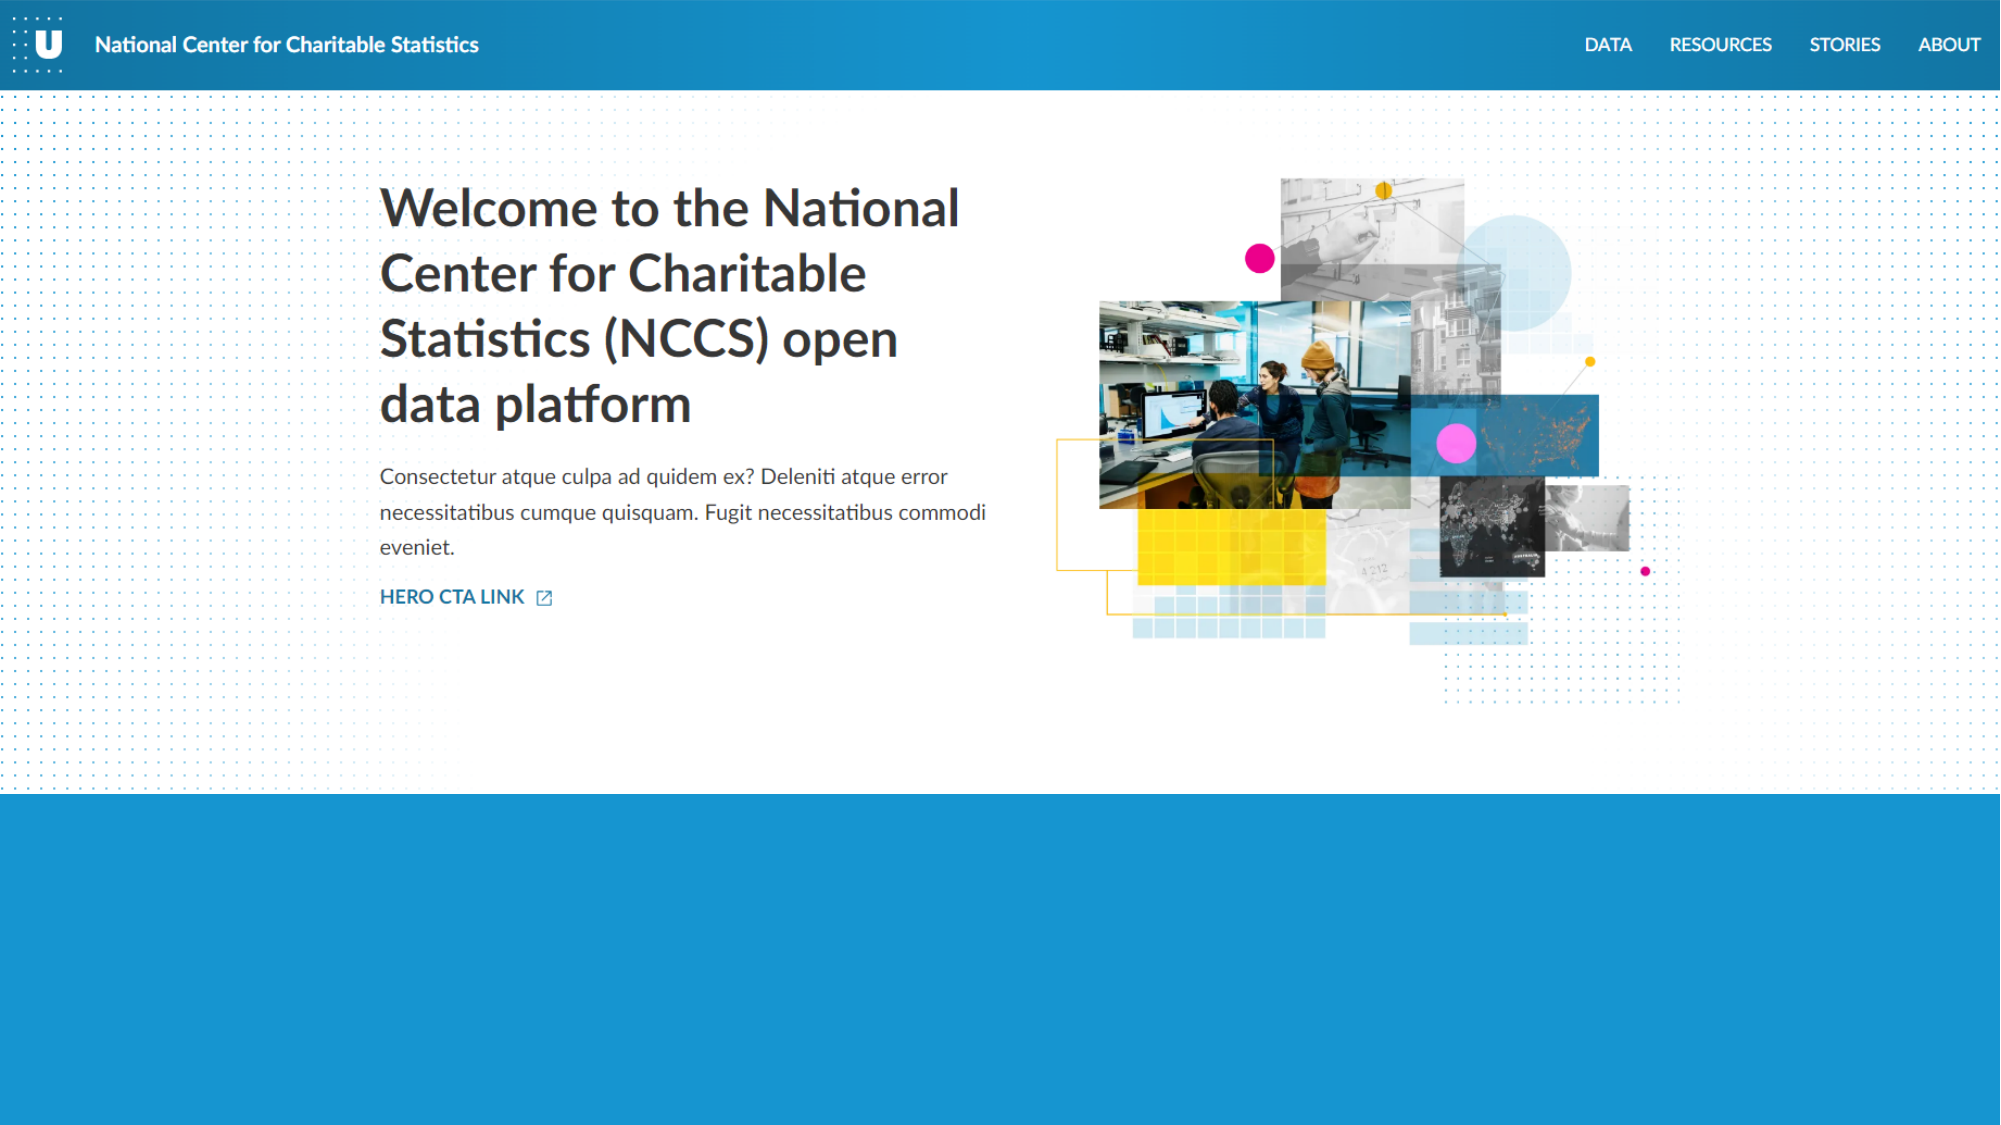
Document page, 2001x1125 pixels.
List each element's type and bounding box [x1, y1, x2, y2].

picture [0, 0, 2000, 795]
